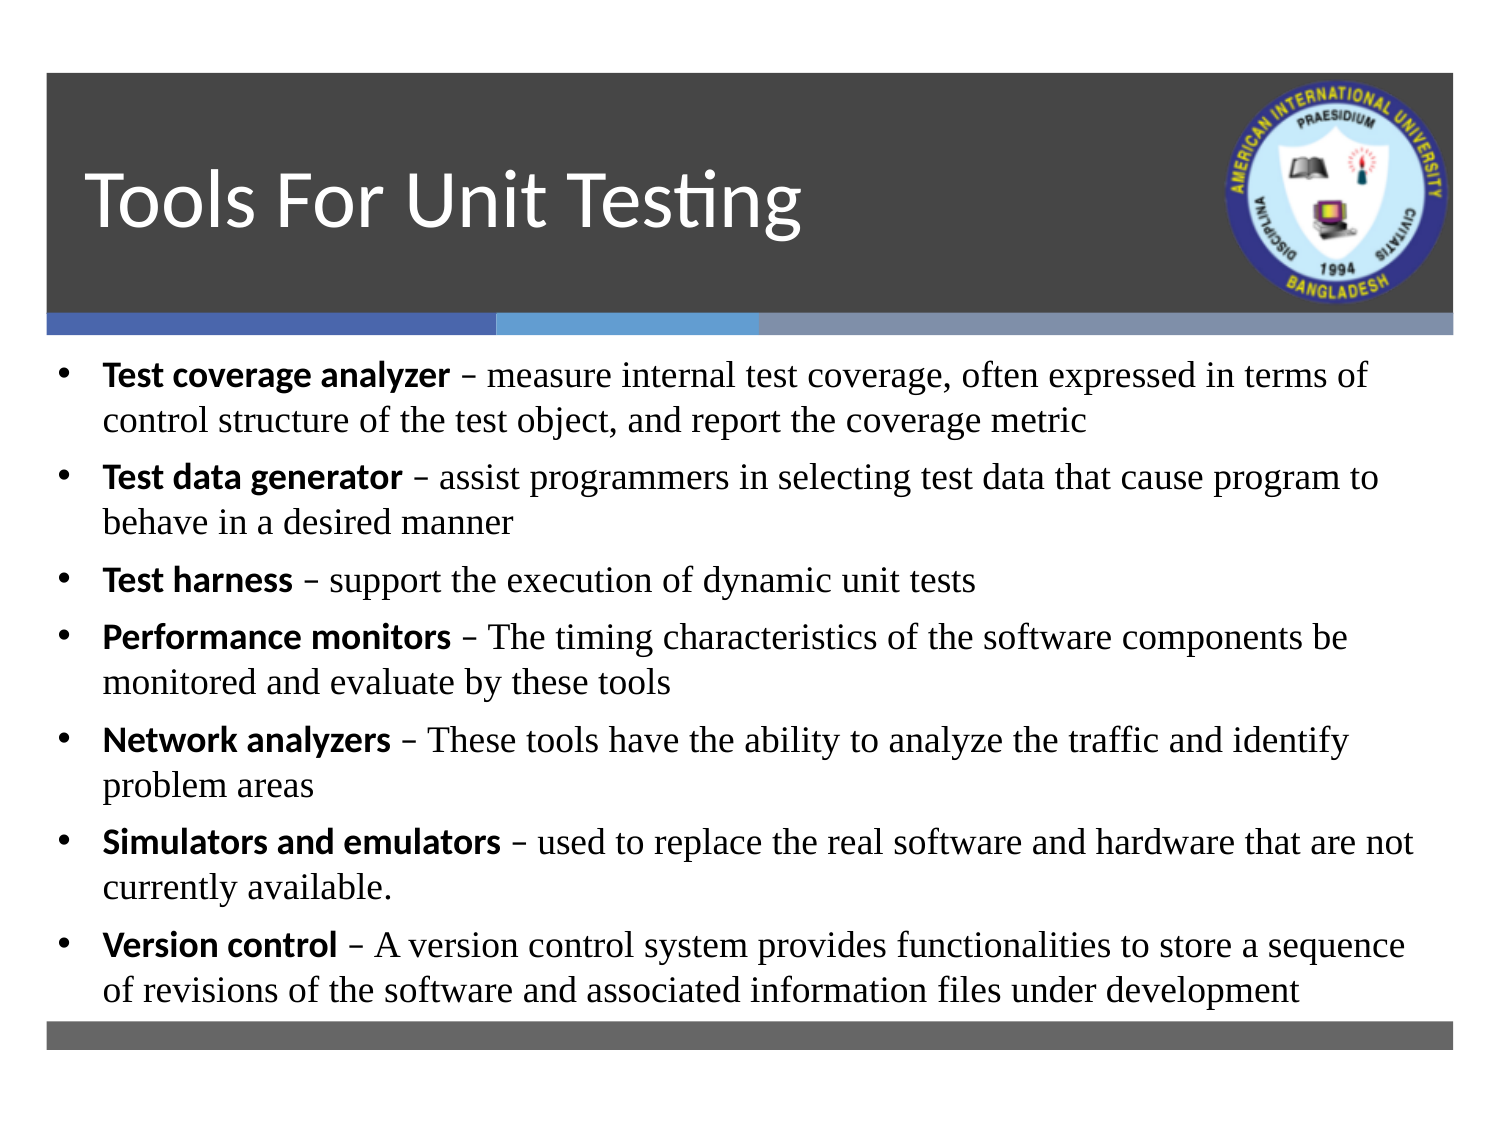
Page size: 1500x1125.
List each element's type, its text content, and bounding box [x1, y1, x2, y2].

title Tools For Unit Testing [69, 73, 1351, 253]
picture [1220, 75, 1454, 310]
text_box Test coverage analyzer – measure internal test coverage, often expressed in terms of control structure of the test object, and report the coverage metric Test data generator – assist programmers in selecting test data that cause program to behave in a desired manner Test harness – support the execution of dynamic unit tests Performance monitors – The timing characteristics of the software components be monitored and evaluate by these tools Network analyzers – These tools have the ability to analyze the traffic and identify problem areas Simulators and emulators – used to replace the real software and hardware that are not currently available. Version control – A version control system provides functionalities to store a sequence of revisions of the software and associated information files under development [42, 342, 1456, 1075]
